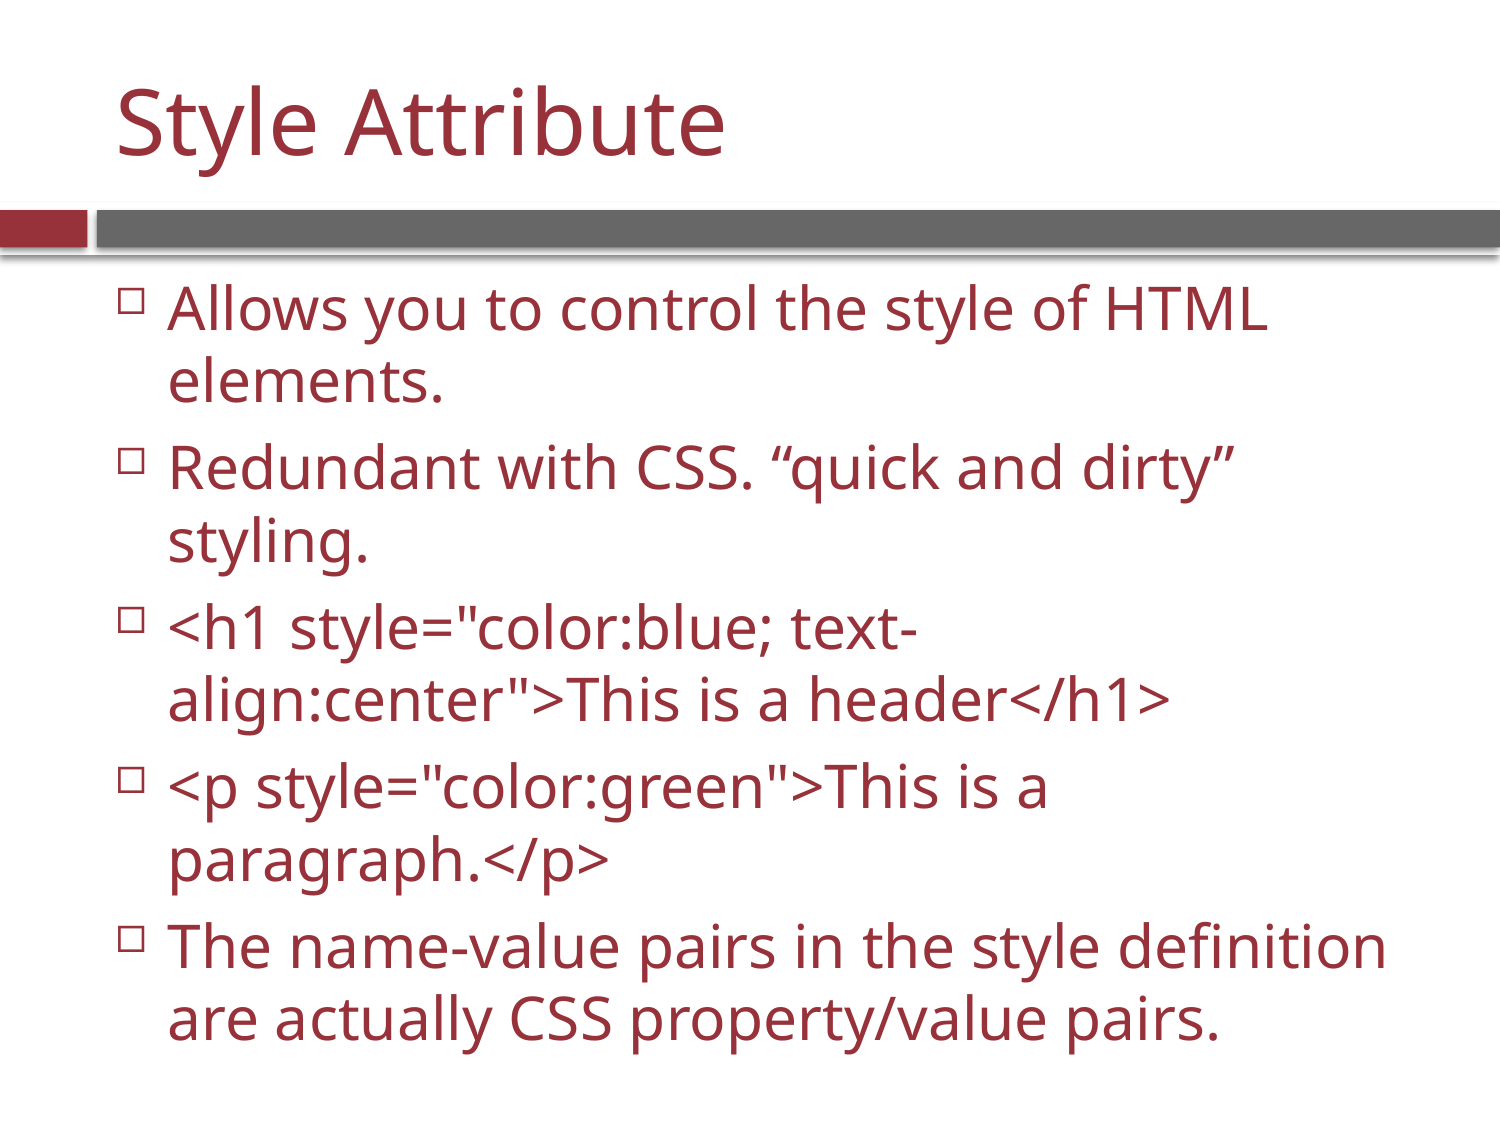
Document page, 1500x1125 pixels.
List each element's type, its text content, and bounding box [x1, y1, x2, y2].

title Style Attribute [100, 37, 1438, 200]
list Allows you to control the style of HTML elements. Redundant with CSS. “quick and dirty” styling. <h1 style="color:blue; text-align:center">This is a header</h1> <p style="color:green">This is a paragraph.</p> The name-value pairs in the style definition are actually CSS property/value pairs. [100, 262, 1438, 1000]
